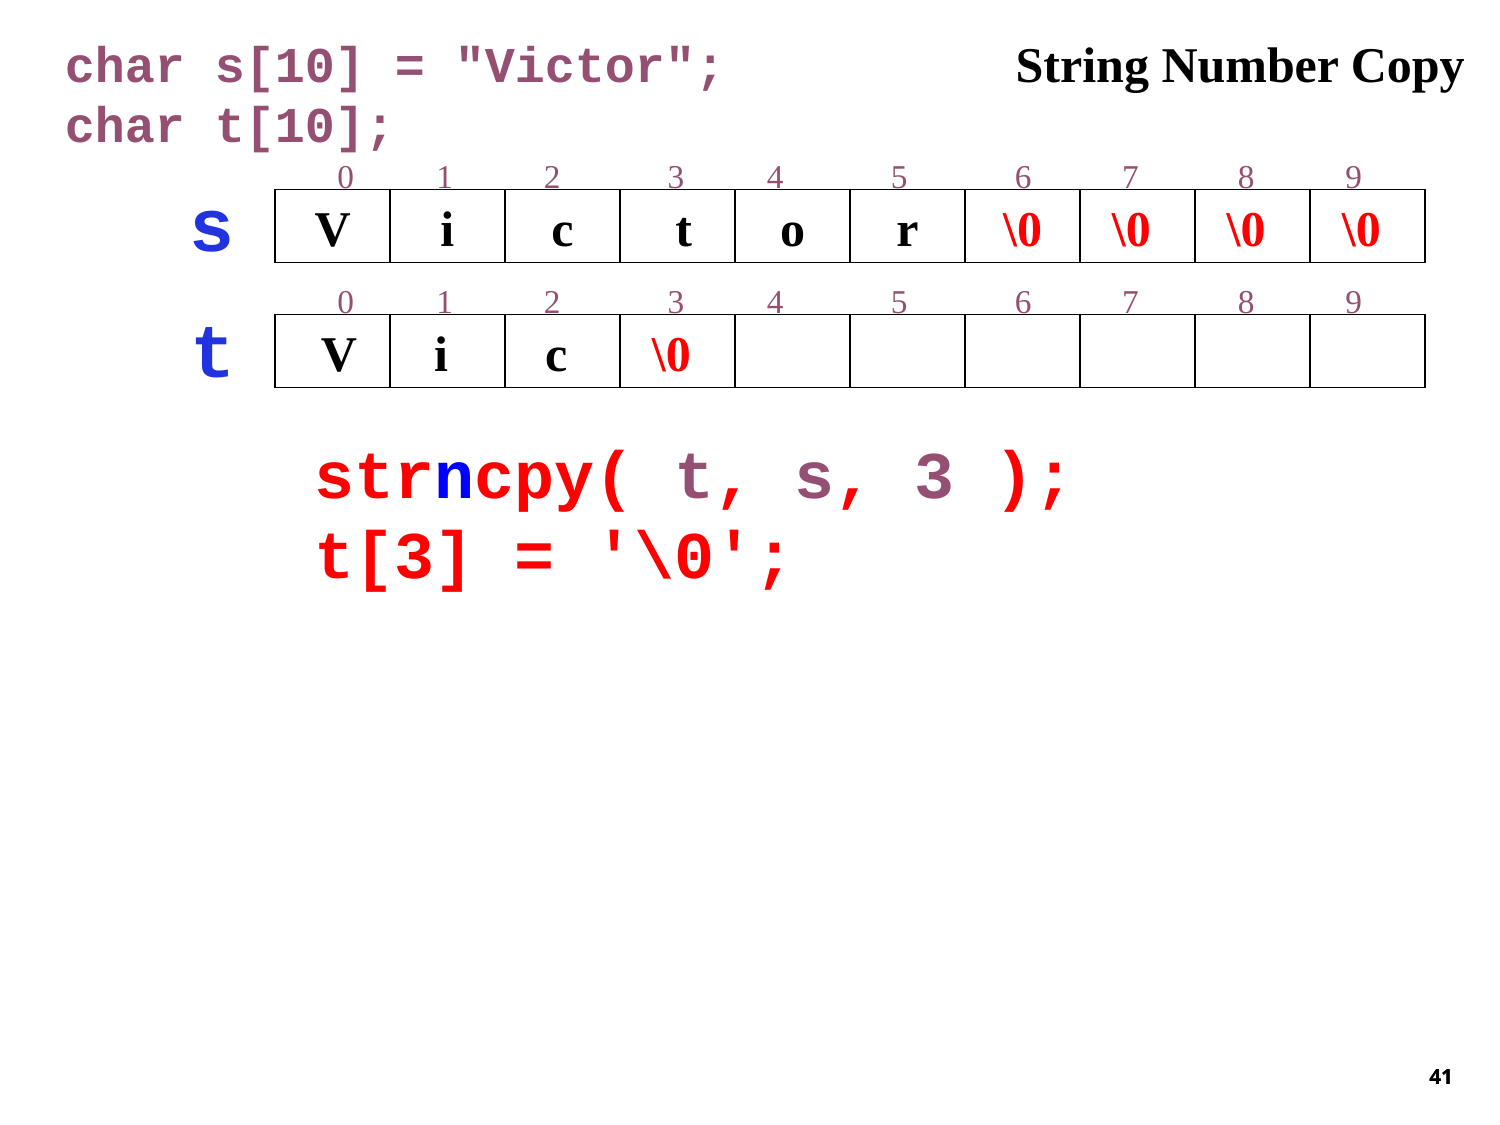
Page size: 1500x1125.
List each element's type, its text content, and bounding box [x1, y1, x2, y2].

text_box strncpy( t, s, 3 ); t[3] = '\0'; [299, 424, 1138, 600]
text_box 41 [1155, 1024, 1468, 1100]
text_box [274, 263, 1425, 388]
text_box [274, 137, 1425, 263]
text_box t [175, 294, 250, 400]
text_box char s[10] = "Victor"; char t[10]; [49, 24, 1163, 220]
text_box s [174, 169, 250, 274]
text_box String Number Copy [1000, 24, 1480, 100]
